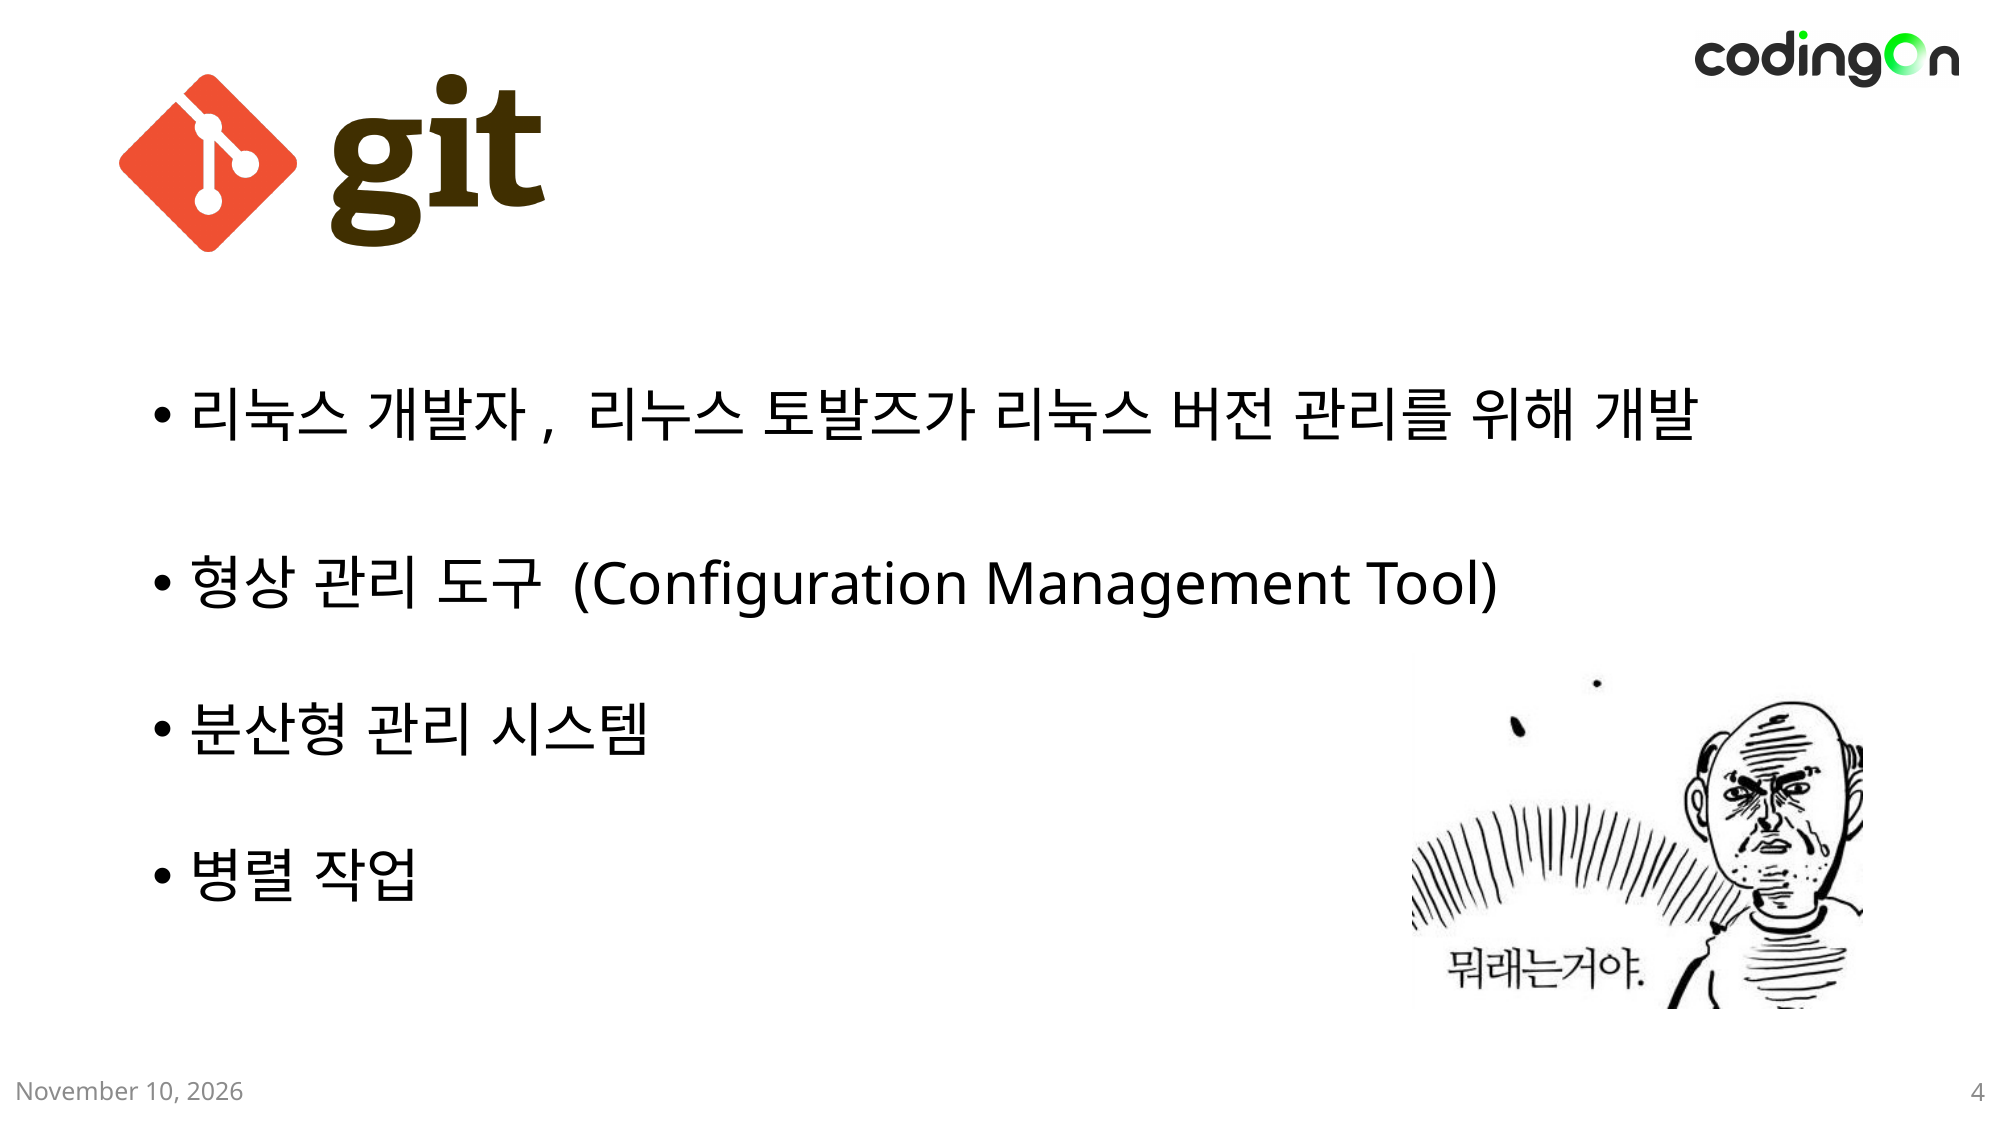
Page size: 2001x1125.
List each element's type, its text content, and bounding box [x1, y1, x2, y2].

slide_number 2024년 12월 [0, 1062, 450, 1123]
picture [119, 74, 545, 252]
picture [1412, 653, 1863, 1009]
list 리눅스 개발자, 리누스 토발즈가 리눅스 버전 관리를 위해 개발 형상 관리 도구 (Configuration Management Tool) 분산형 관리 시스템 병렬 작업 [137, 379, 1863, 1093]
slide_number 4 [1550, 1063, 2000, 1124]
picture [1695, 30, 1959, 88]
